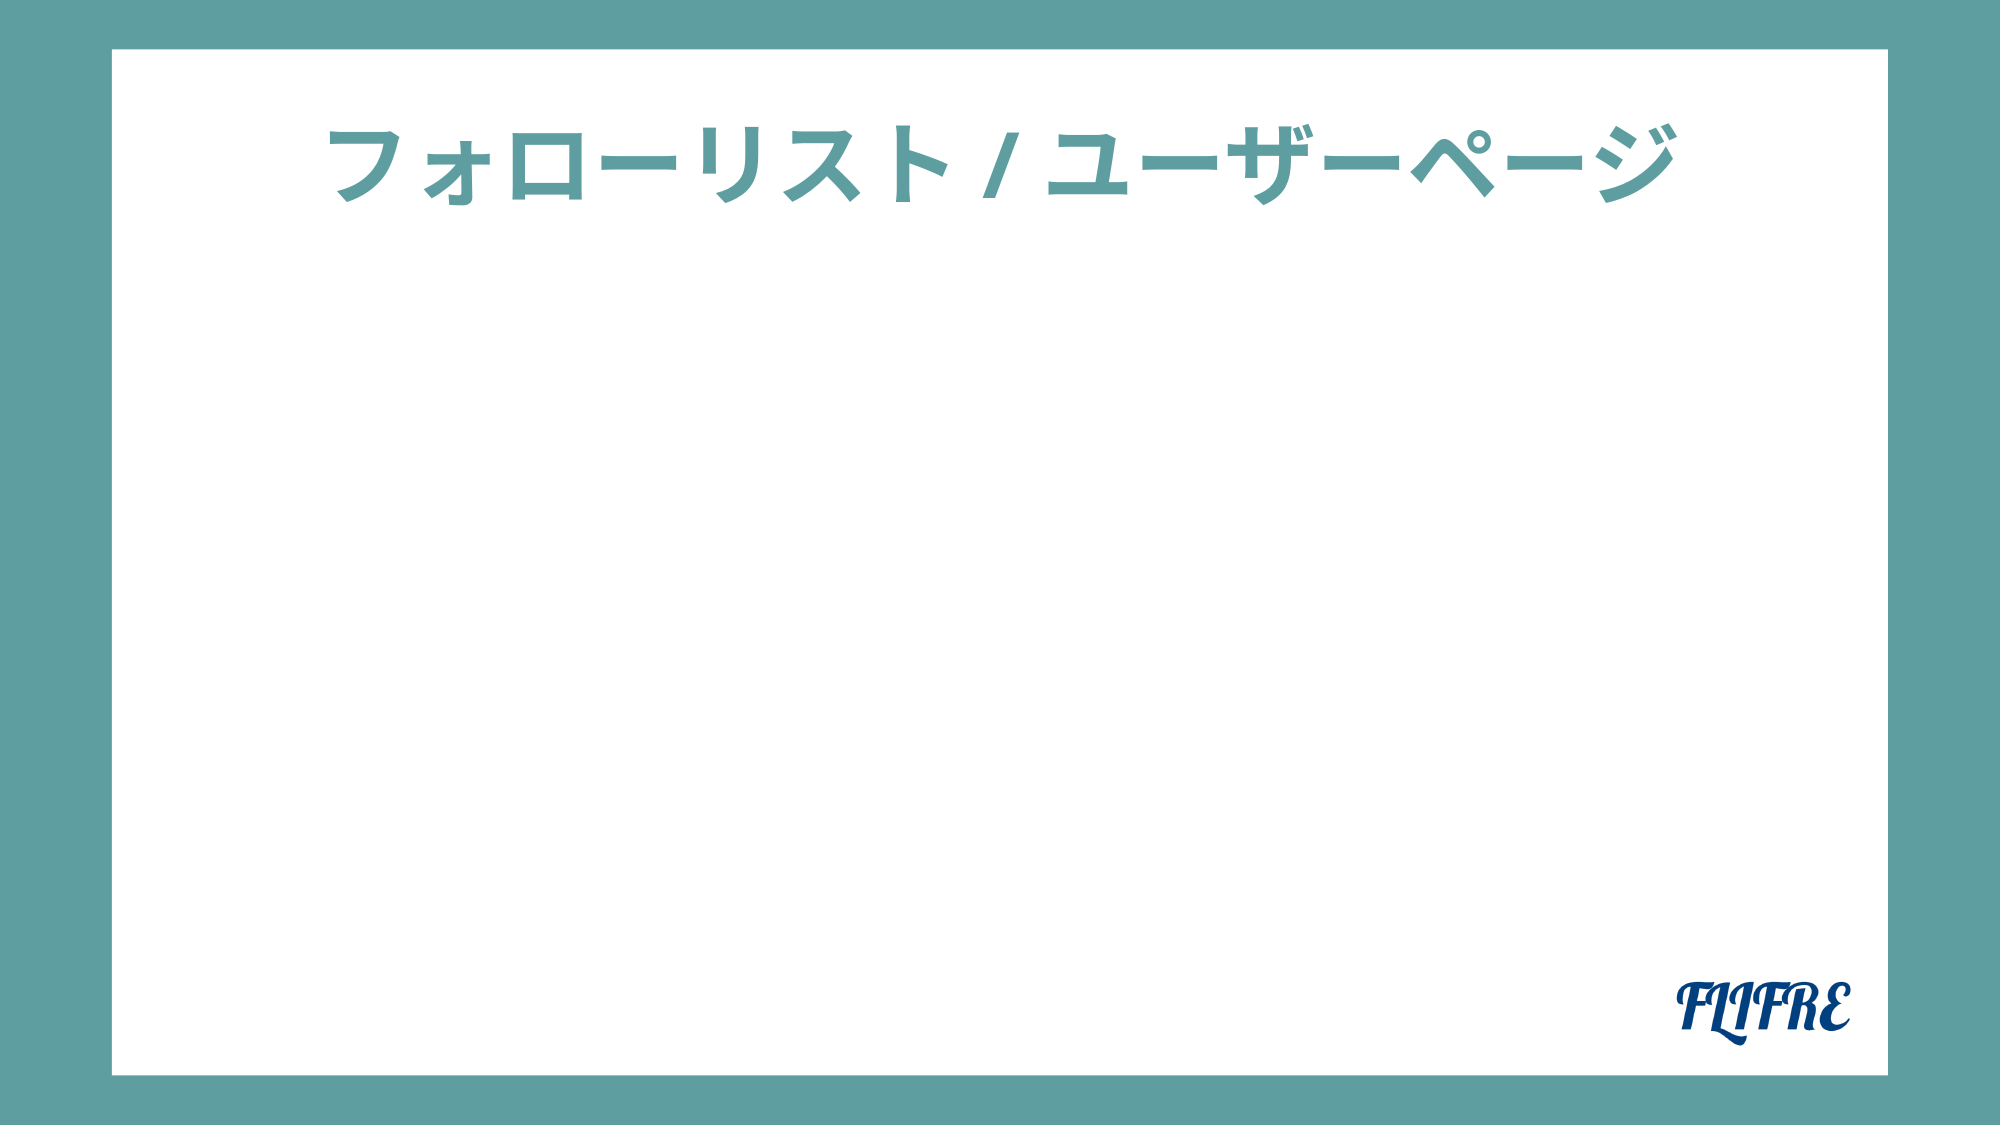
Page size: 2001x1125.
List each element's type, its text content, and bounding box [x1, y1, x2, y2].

picture [1676, 965, 1855, 1049]
title フォローリスト/ユーザーページ [137, 59, 1863, 278]
text_box [111, 48, 1889, 1076]
